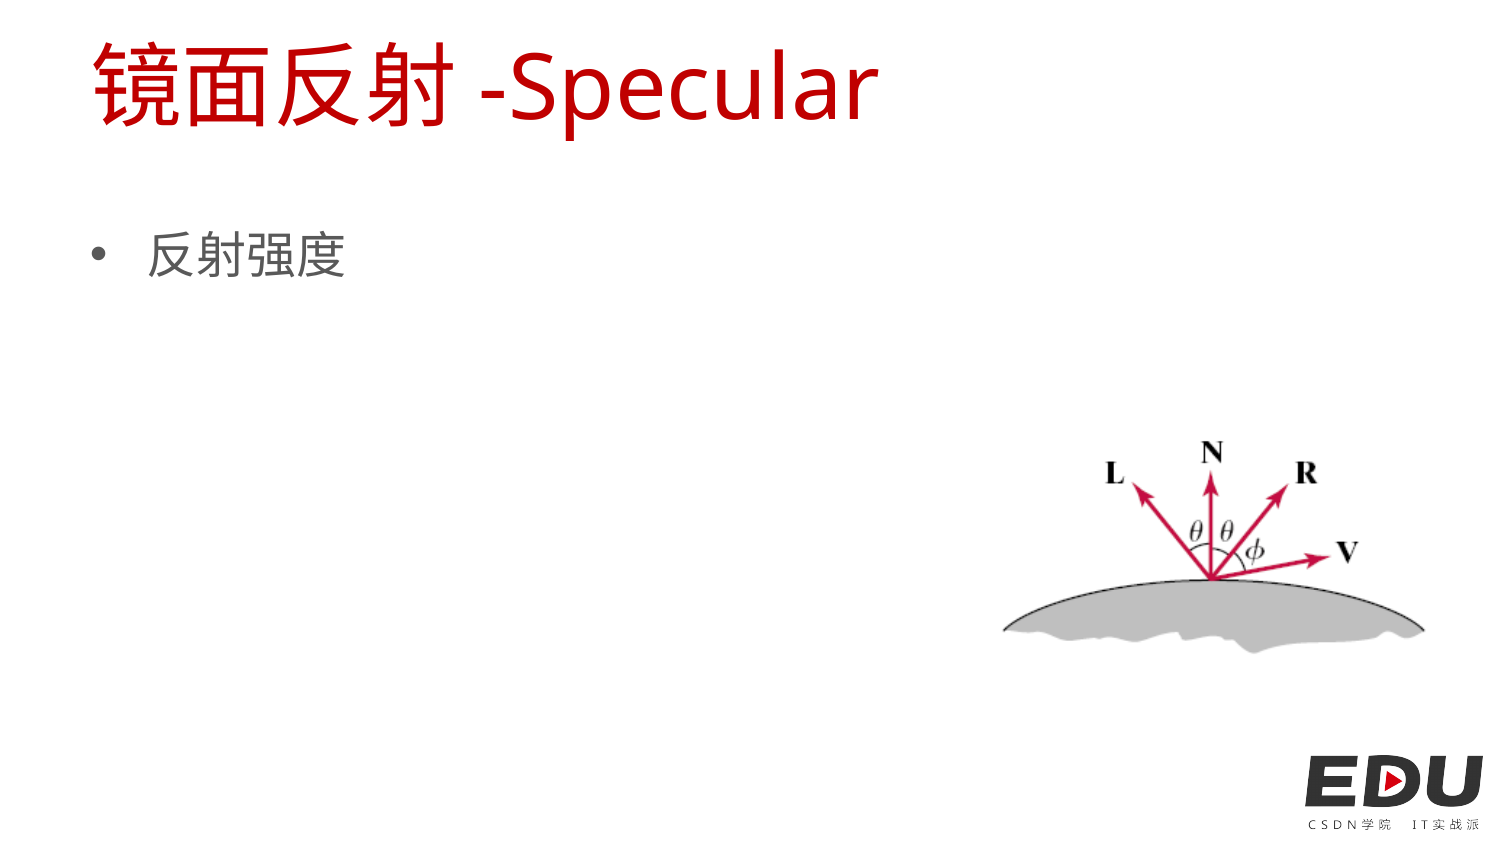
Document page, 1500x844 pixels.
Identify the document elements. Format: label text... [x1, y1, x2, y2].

picture [997, 421, 1433, 657]
title 镜面反射-Specular [75, 20, 1425, 137]
picture [1305, 755, 1483, 830]
